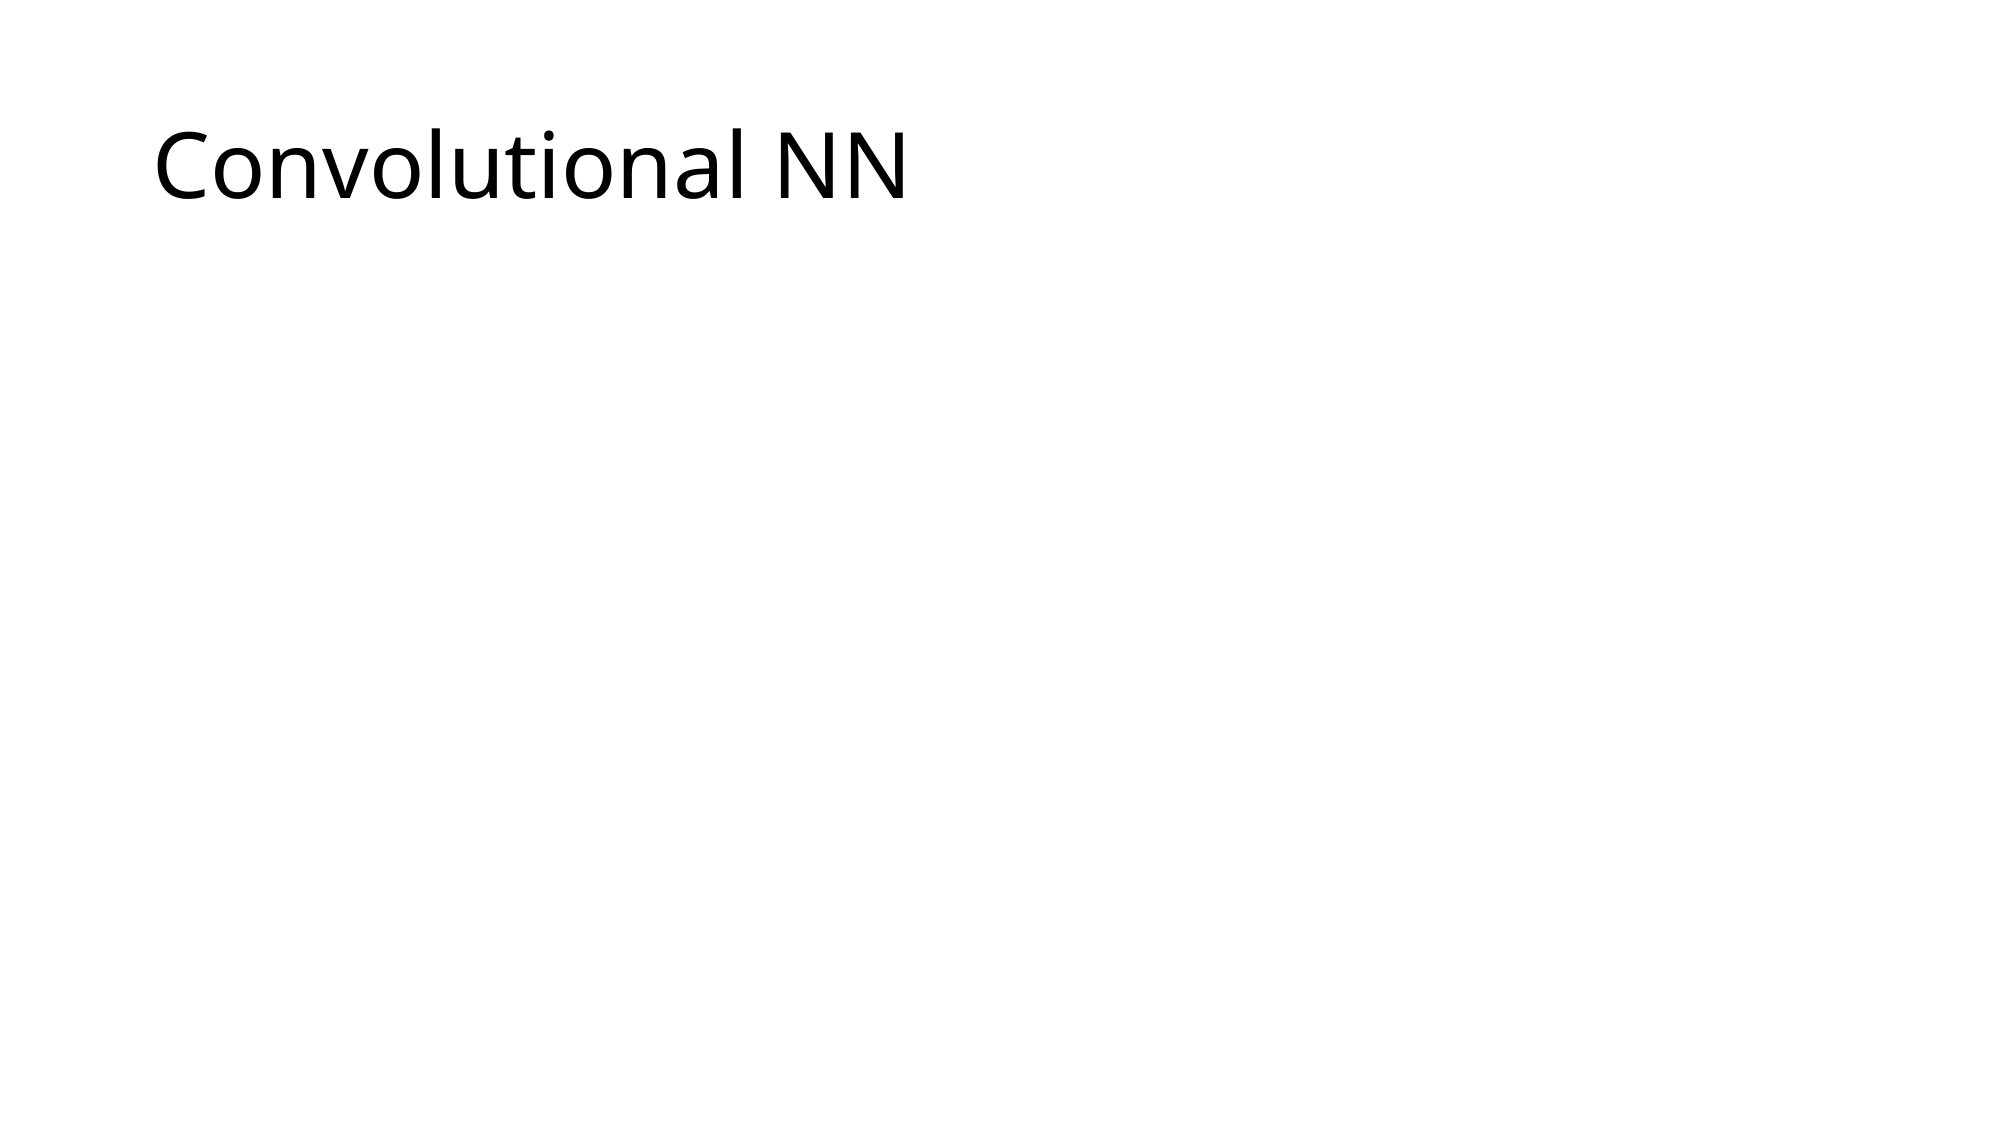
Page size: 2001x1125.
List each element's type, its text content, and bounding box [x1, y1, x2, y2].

title Convolutional NN [137, 59, 1863, 278]
